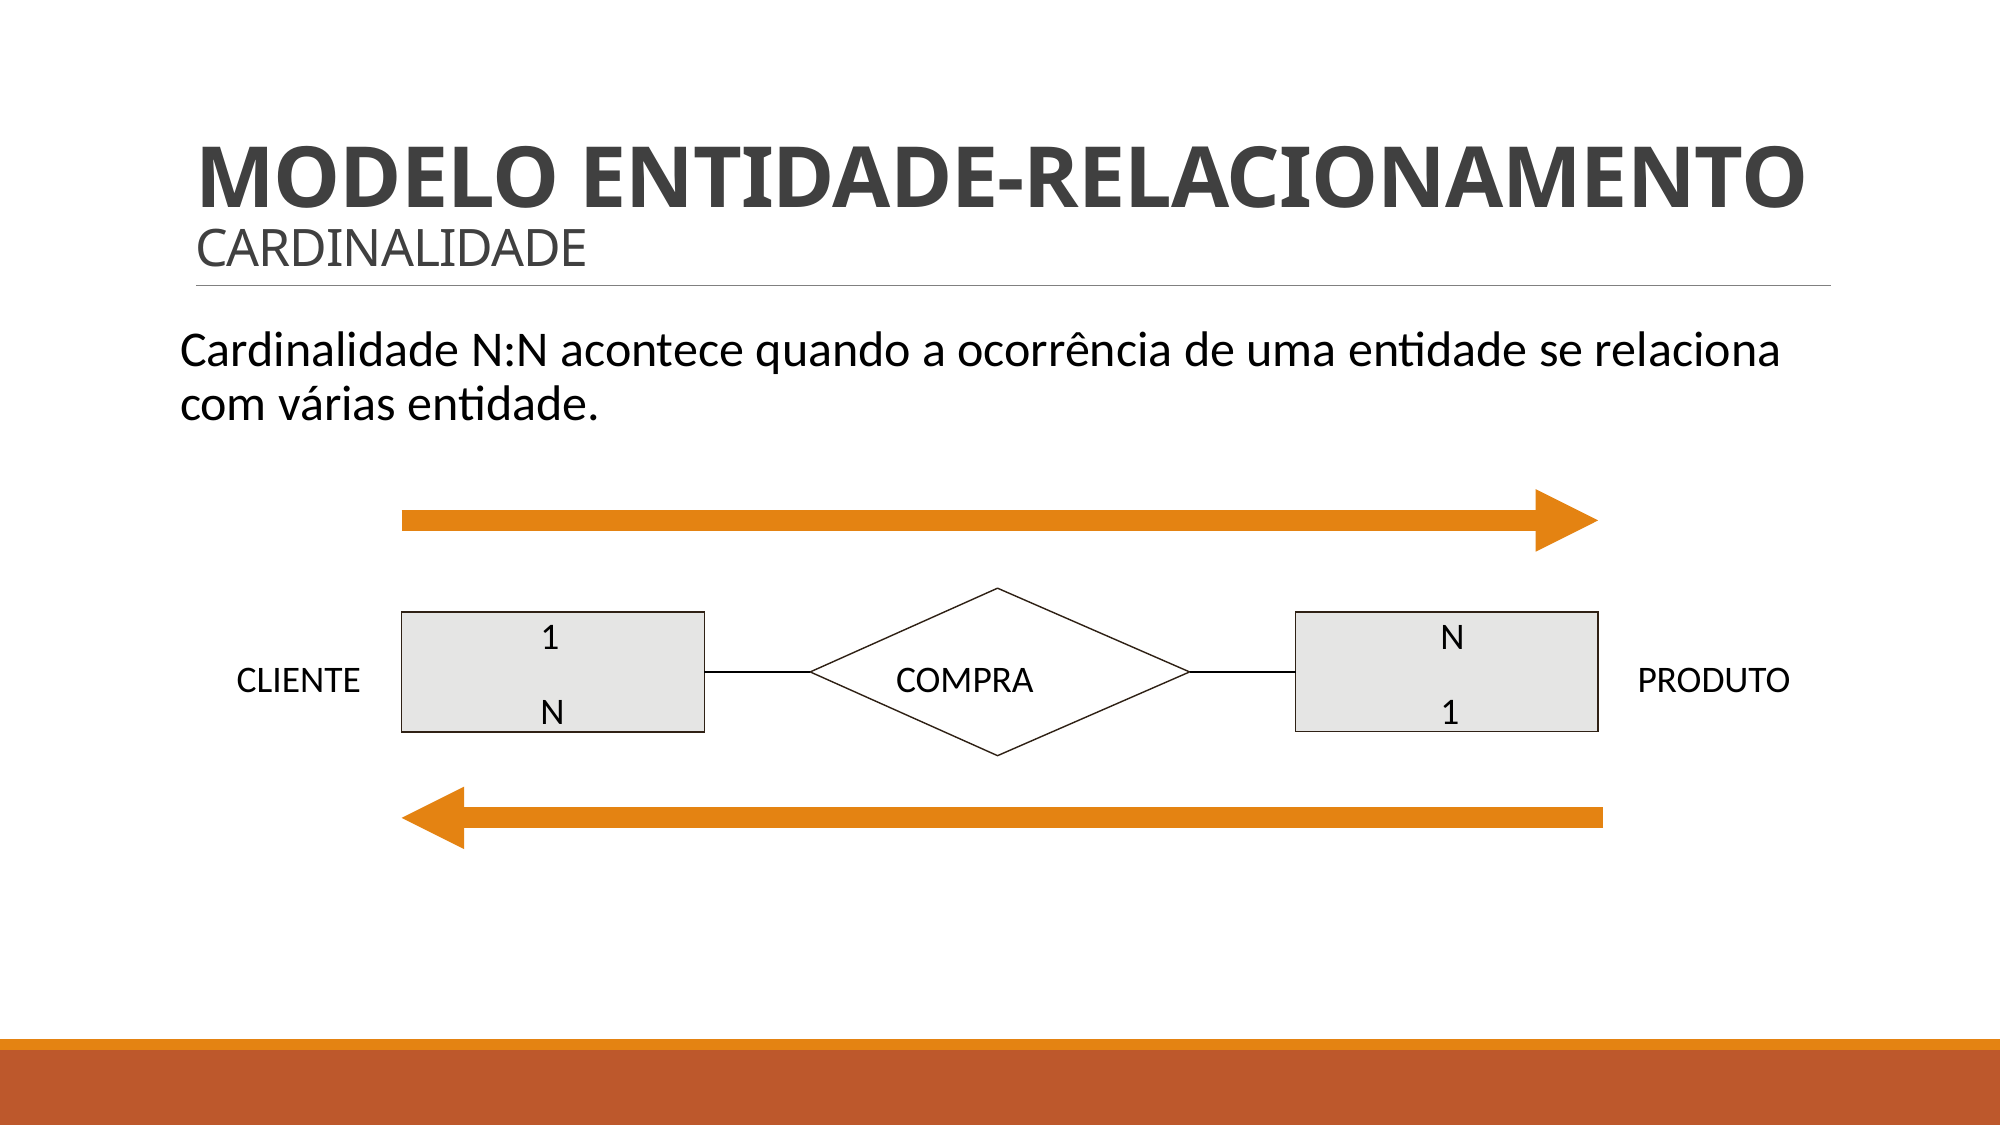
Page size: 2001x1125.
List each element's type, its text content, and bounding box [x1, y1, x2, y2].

text_box [401, 708, 525, 733]
text_box [959, 587, 1037, 604]
title MODELO ENTIDADE-RELACIONAMENTO CARDINALIDADE [180, 47, 1830, 285]
list Cardinalidade N:N acontece quando a ocorrência de uma entidade se relaciona com várias entidade. [179, 314, 1831, 1030]
text_box 1 N [525, 604, 1480, 647]
text_box [1475, 708, 1599, 733]
text_box [401, 611, 525, 647]
text_box [959, 740, 1037, 757]
text_box CLIENTE COMPRA PRODUTO [221, 647, 1806, 708]
text_box N 1 [525, 708, 1475, 740]
text_box [1480, 611, 1599, 647]
